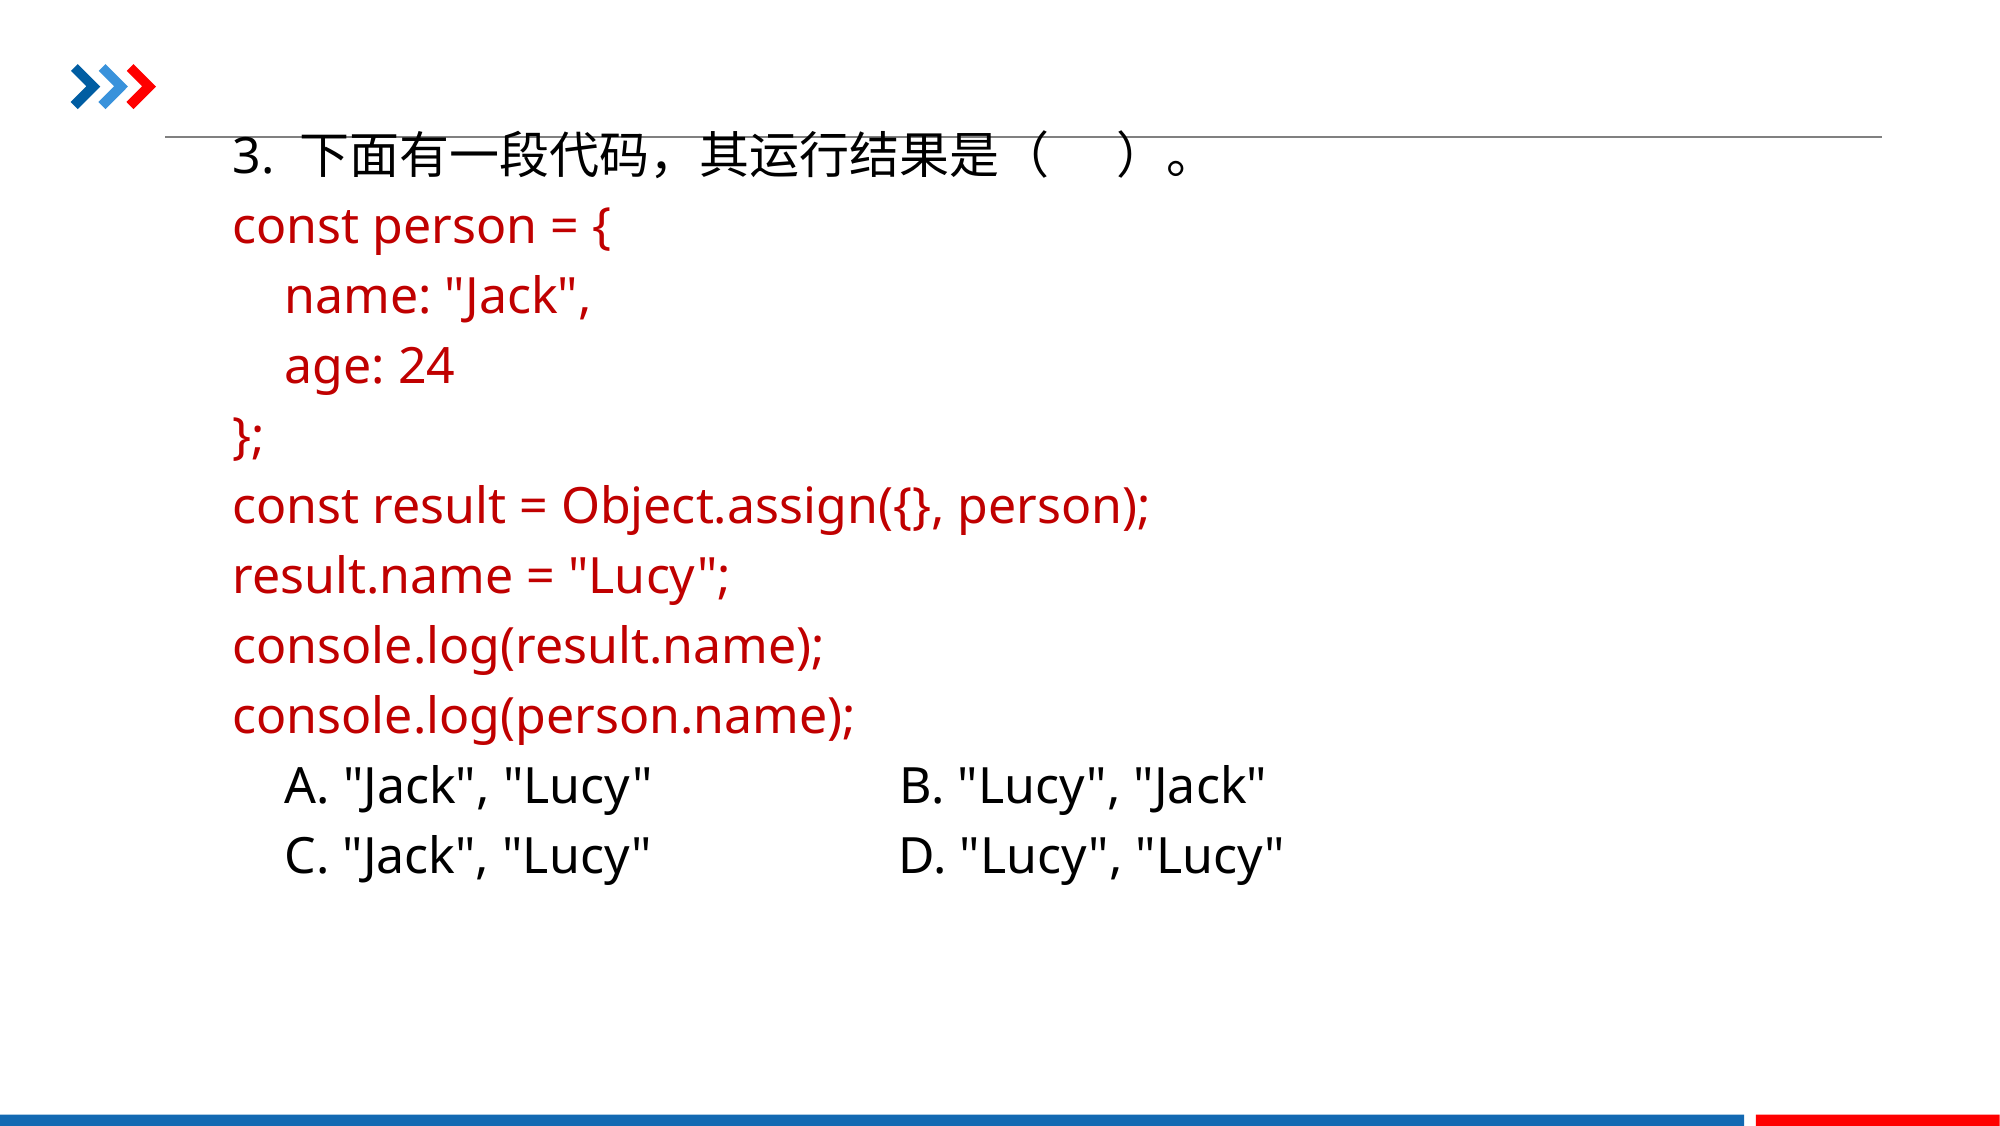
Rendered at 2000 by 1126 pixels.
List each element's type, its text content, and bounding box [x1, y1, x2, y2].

text_box 3. 下面有一段代码，其运行结果是（ ）。 const person = { name: "Jack", age: 24 }; const result = Object.assign({}, person); result.name = "Lucy"; console.log(result.name); console.log(person.name); A. "Jack", "Lucy" B. "Lucy", "Jack" C. "Jack", "Lucy" D. "Lucy", "Lucy" [212, 113, 1898, 1125]
